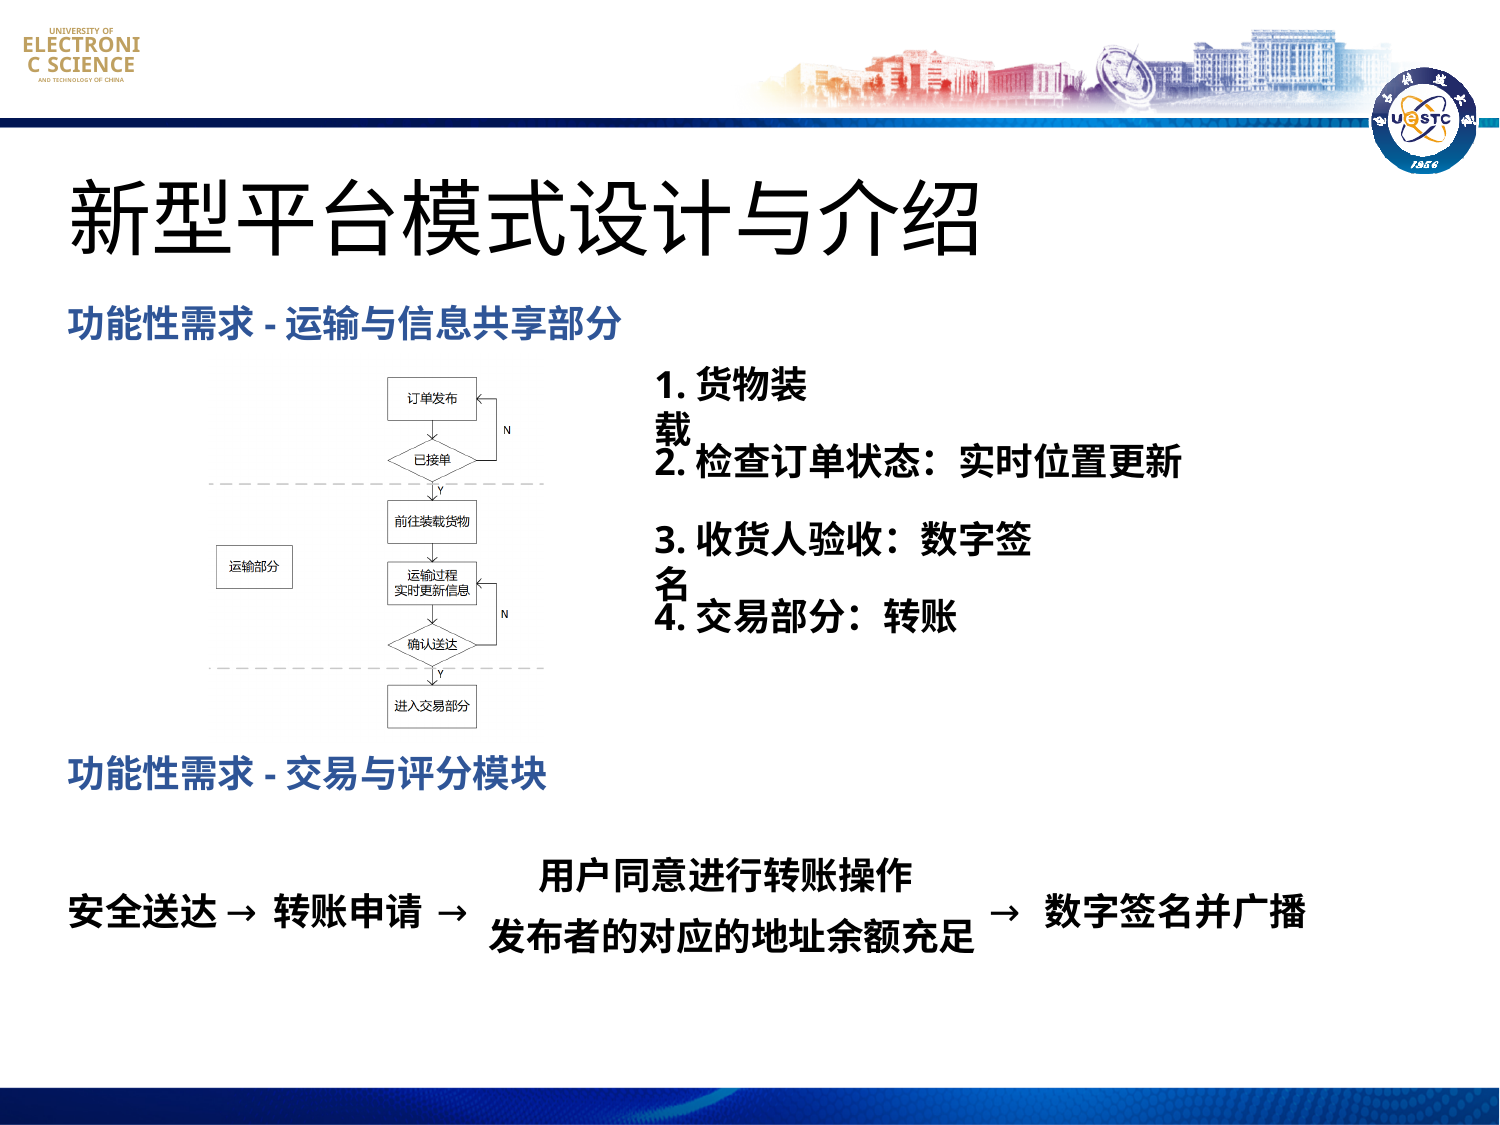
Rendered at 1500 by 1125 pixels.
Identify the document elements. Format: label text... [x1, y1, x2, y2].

text_box → [421, 880, 486, 941]
text_box → [210, 880, 275, 941]
text_box 功能性需求-交易与评分模块 [53, 742, 635, 803]
text_box 新型平台模式设计与介绍 [53, 159, 1051, 275]
text_box 安全送达 [53, 880, 210, 941]
text_box 4.交易部分：转账 [639, 585, 975, 646]
text_box 1.货物装载 [639, 353, 856, 430]
text_box → [974, 880, 1039, 941]
text_box 用户同意进行转账操作 [523, 844, 930, 905]
text_box 数字签名并广播 [1039, 880, 1326, 941]
text_box 2.检查订单状态：实时位置更新 [639, 430, 1220, 491]
text_box 转账申请 [275, 880, 421, 941]
text_box 发布者的对应的地址余额充足 [474, 905, 1005, 965]
text_box 3.收货人验收：数字签名 [639, 508, 1083, 613]
text_box 功能性需求-运输与信息共享部分 [53, 292, 640, 353]
picture [0, 28, 1500, 1125]
